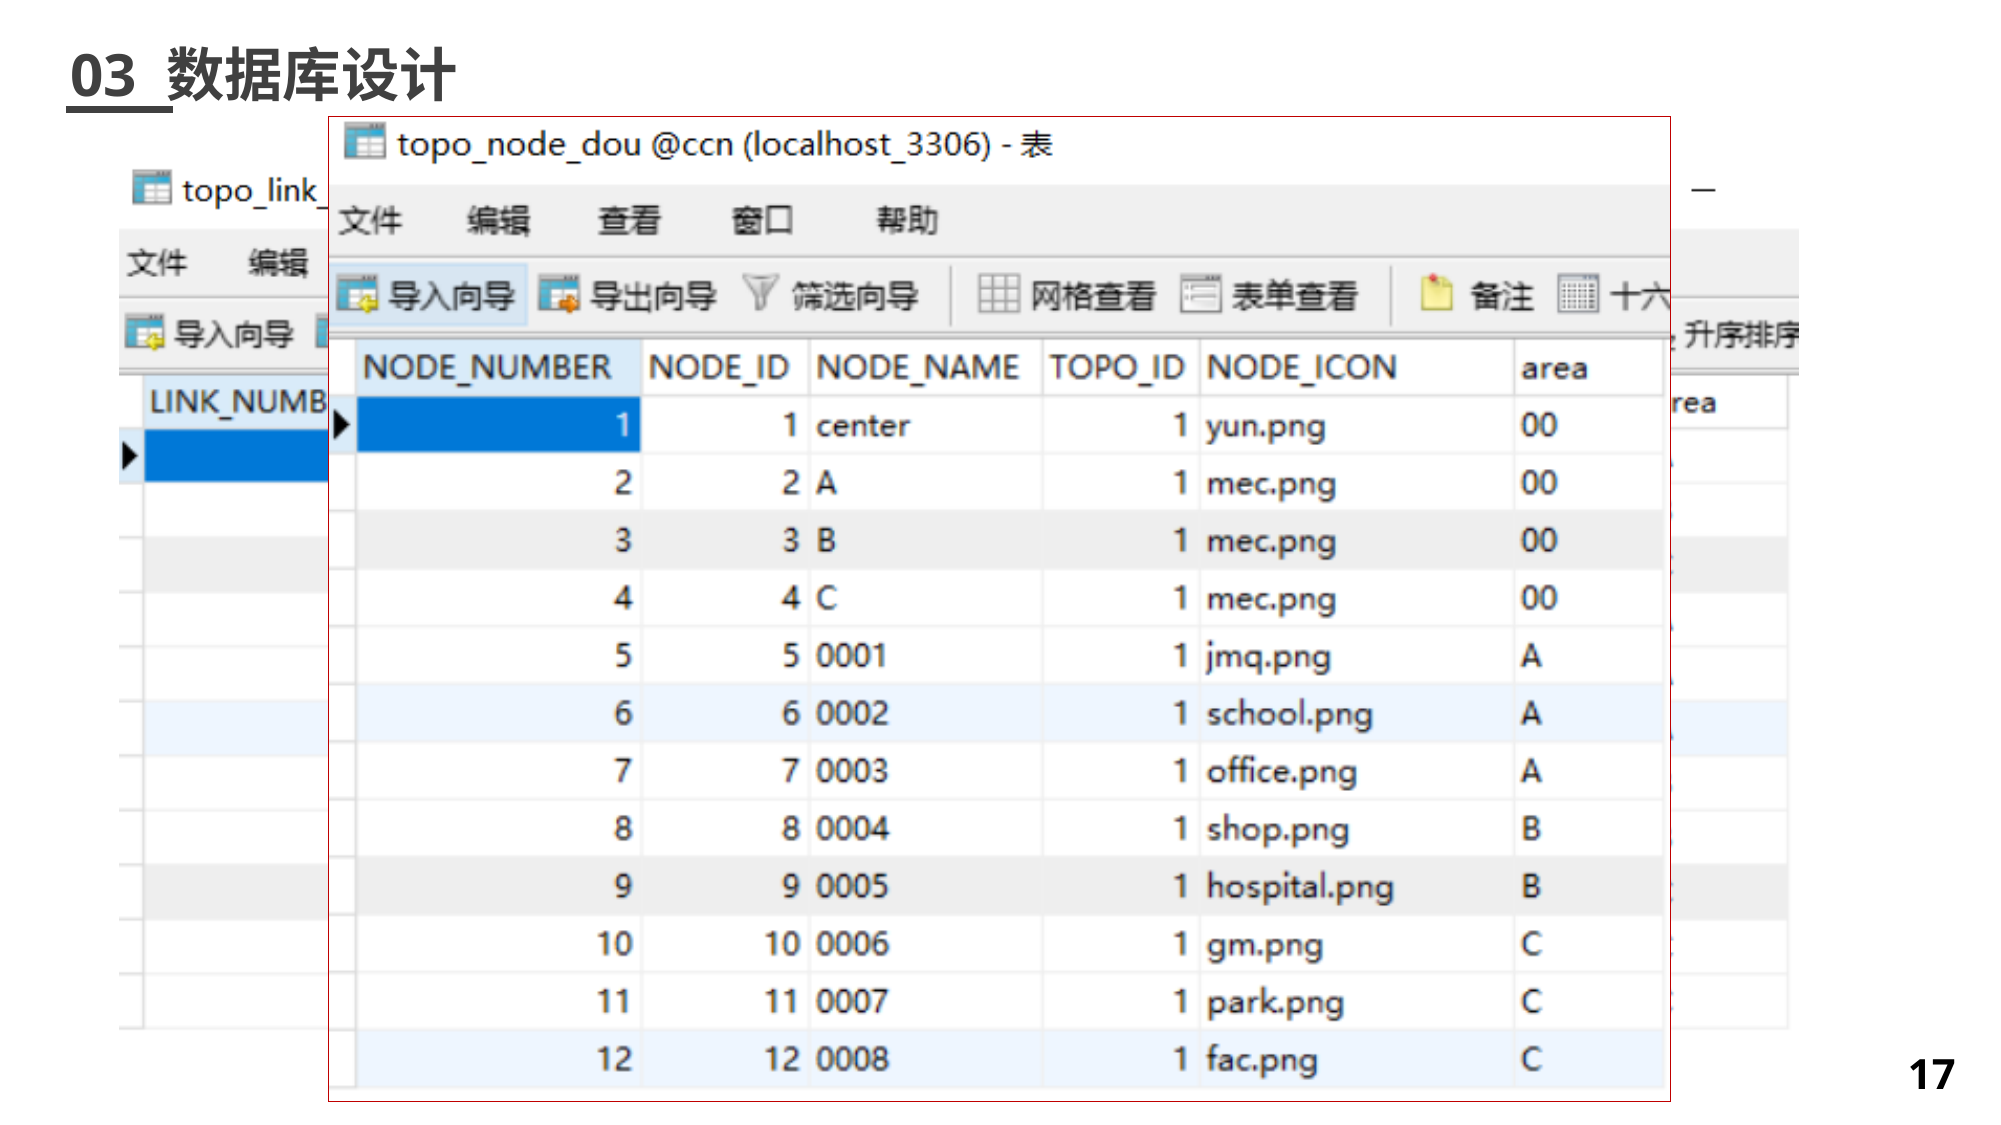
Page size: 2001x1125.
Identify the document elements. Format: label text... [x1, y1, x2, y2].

text_box 17 [1893, 1040, 1981, 1106]
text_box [55, 31, 697, 117]
picture [119, 116, 1799, 1101]
